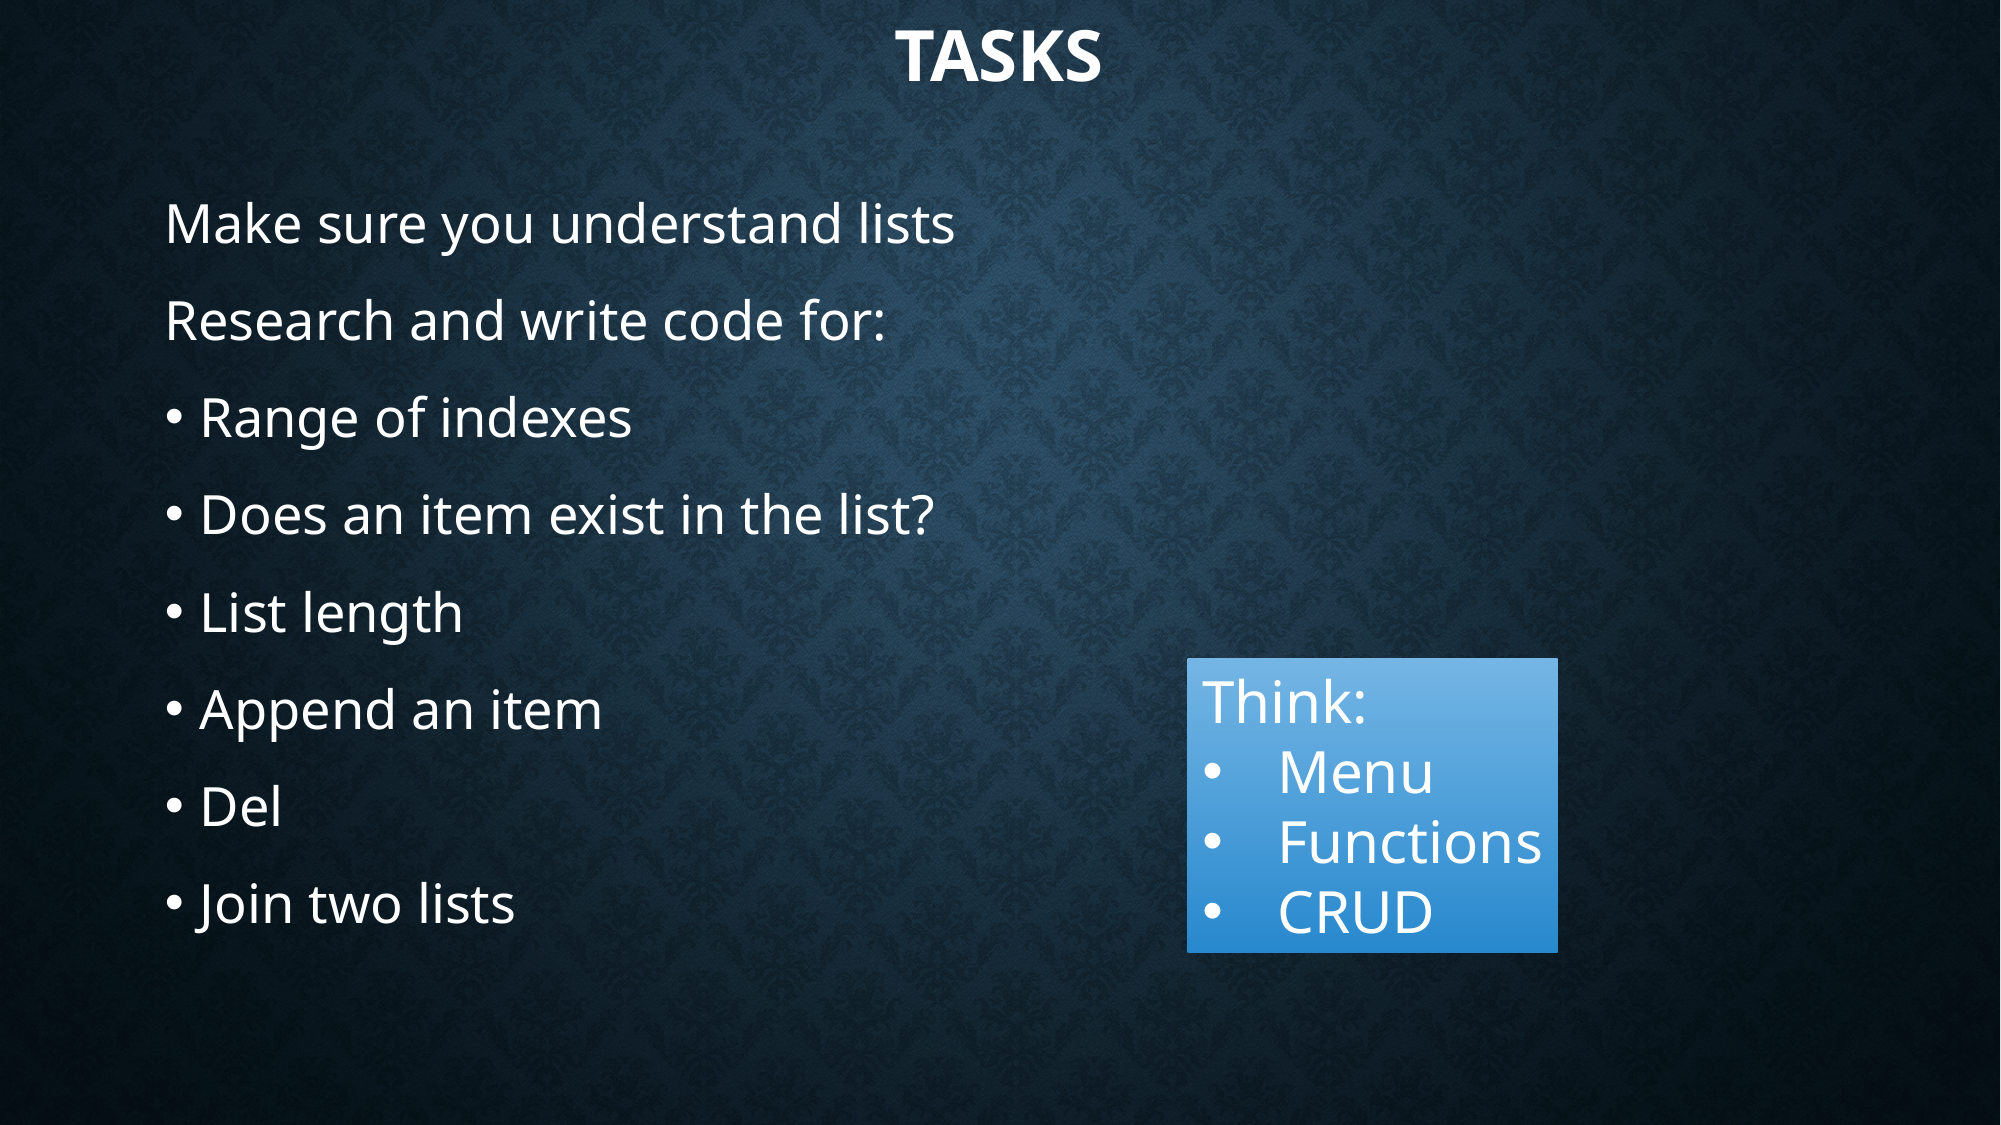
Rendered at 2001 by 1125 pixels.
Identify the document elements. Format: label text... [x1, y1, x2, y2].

title TASKS [149, 0, 1849, 117]
list Make sure you understand lists Research and write code for: Range of indexes Does an item exist in the list? List length Append an item Del Join two lists [149, 168, 1849, 950]
text_box Think: Menu Functions CRUD [1187, 658, 1558, 953]
